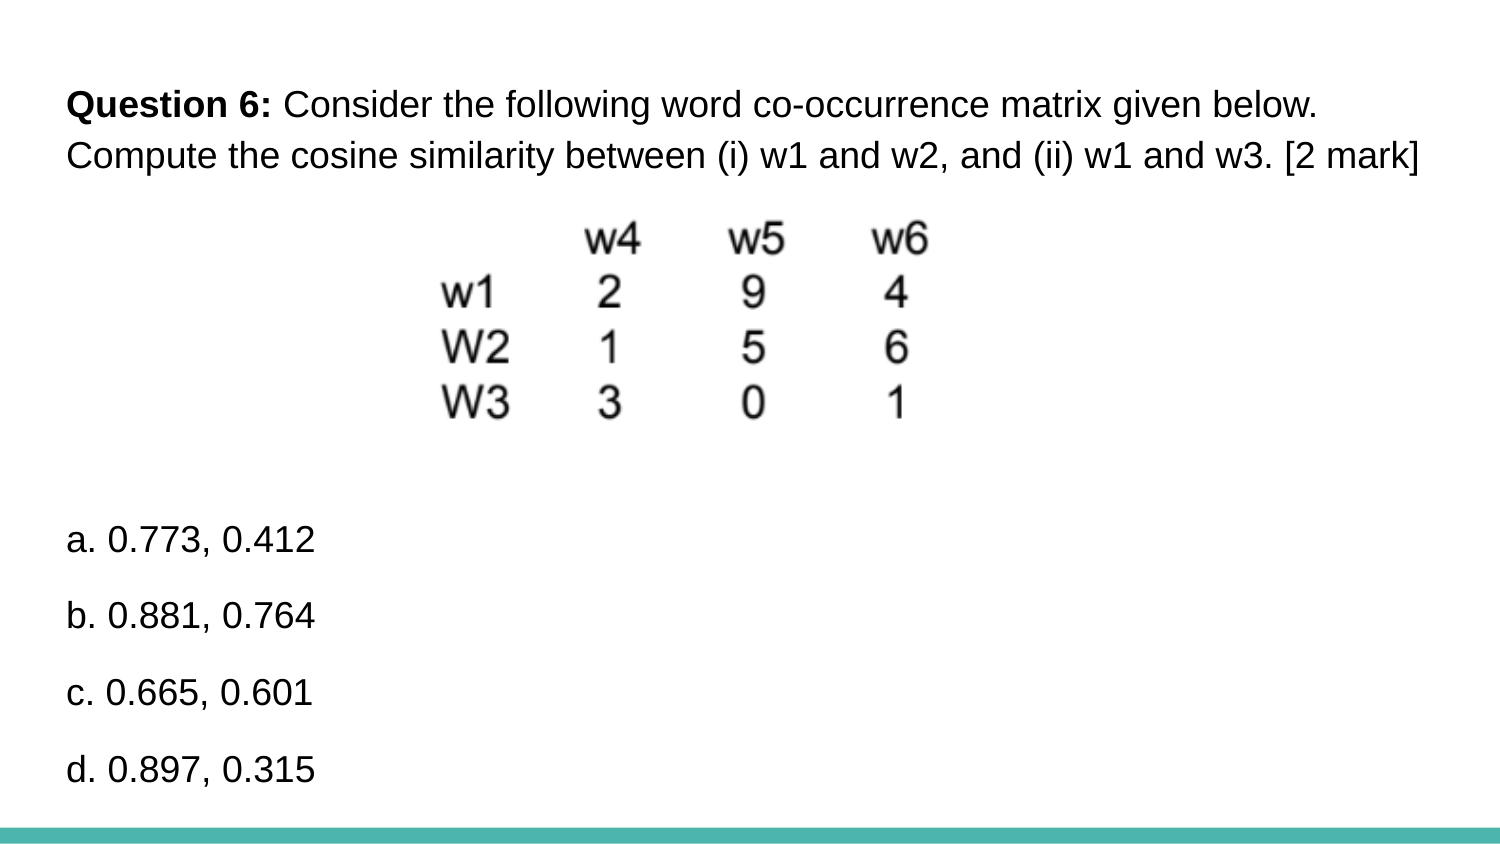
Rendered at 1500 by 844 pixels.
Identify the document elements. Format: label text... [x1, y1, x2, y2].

picture [415, 203, 939, 438]
list Question 6: Consider the following word co-occurrence matrix given below. Compute the cosine similarity between (i) w1 and w2, and (ii) w1 and w3. [2 mark] a. 0.773, 0.412 b. 0.881, 0.764 c. 0.665, 0.601 d. 0.897, 0.315 [51, 57, 1449, 808]
